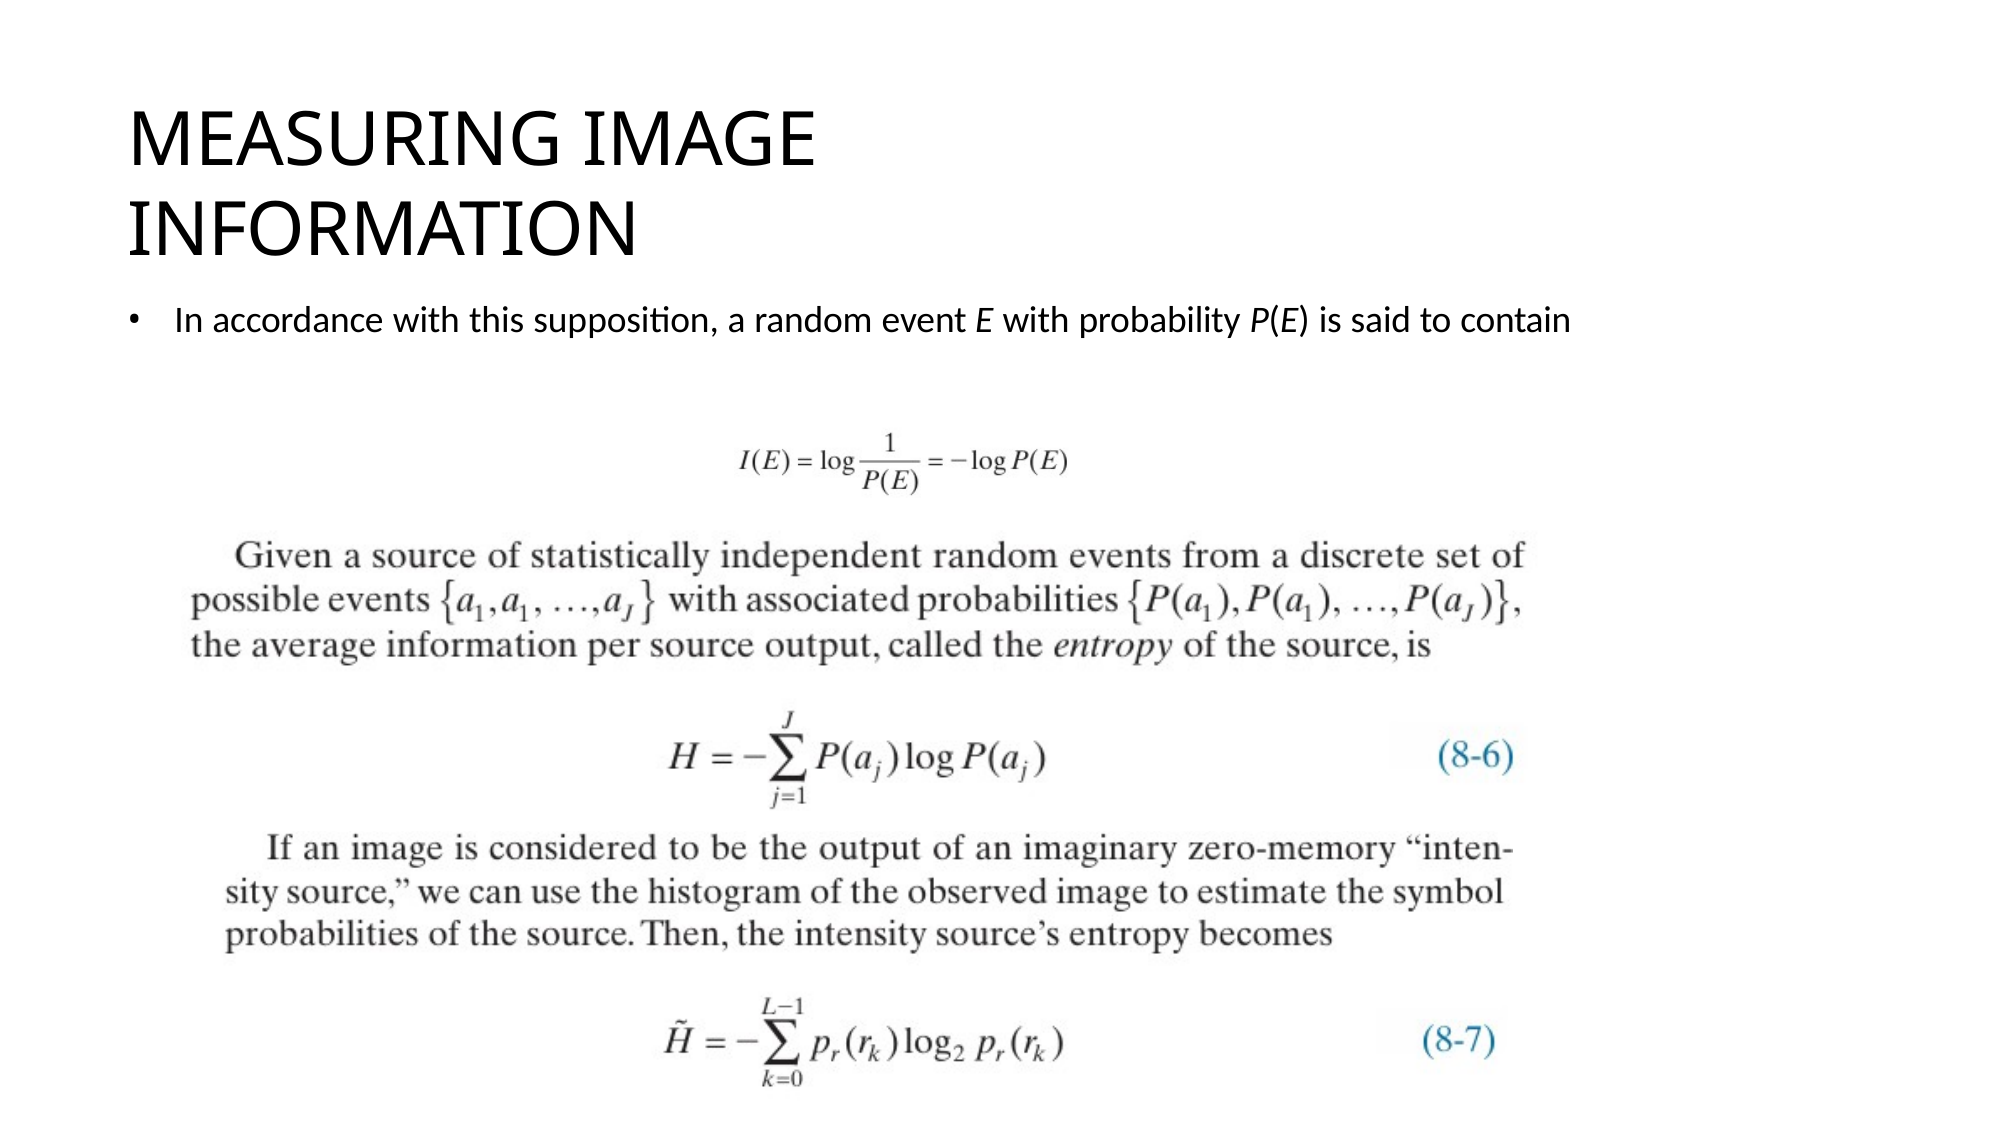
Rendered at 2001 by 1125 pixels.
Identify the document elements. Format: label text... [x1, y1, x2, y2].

picture [209, 831, 1513, 1112]
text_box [180, 408, 1541, 818]
title MEASURING IMAGE INFORMATION [125, 84, 1187, 275]
text_box In accordance with this supposition, a random event E with probability P(E) is said to contain [125, 293, 1583, 341]
